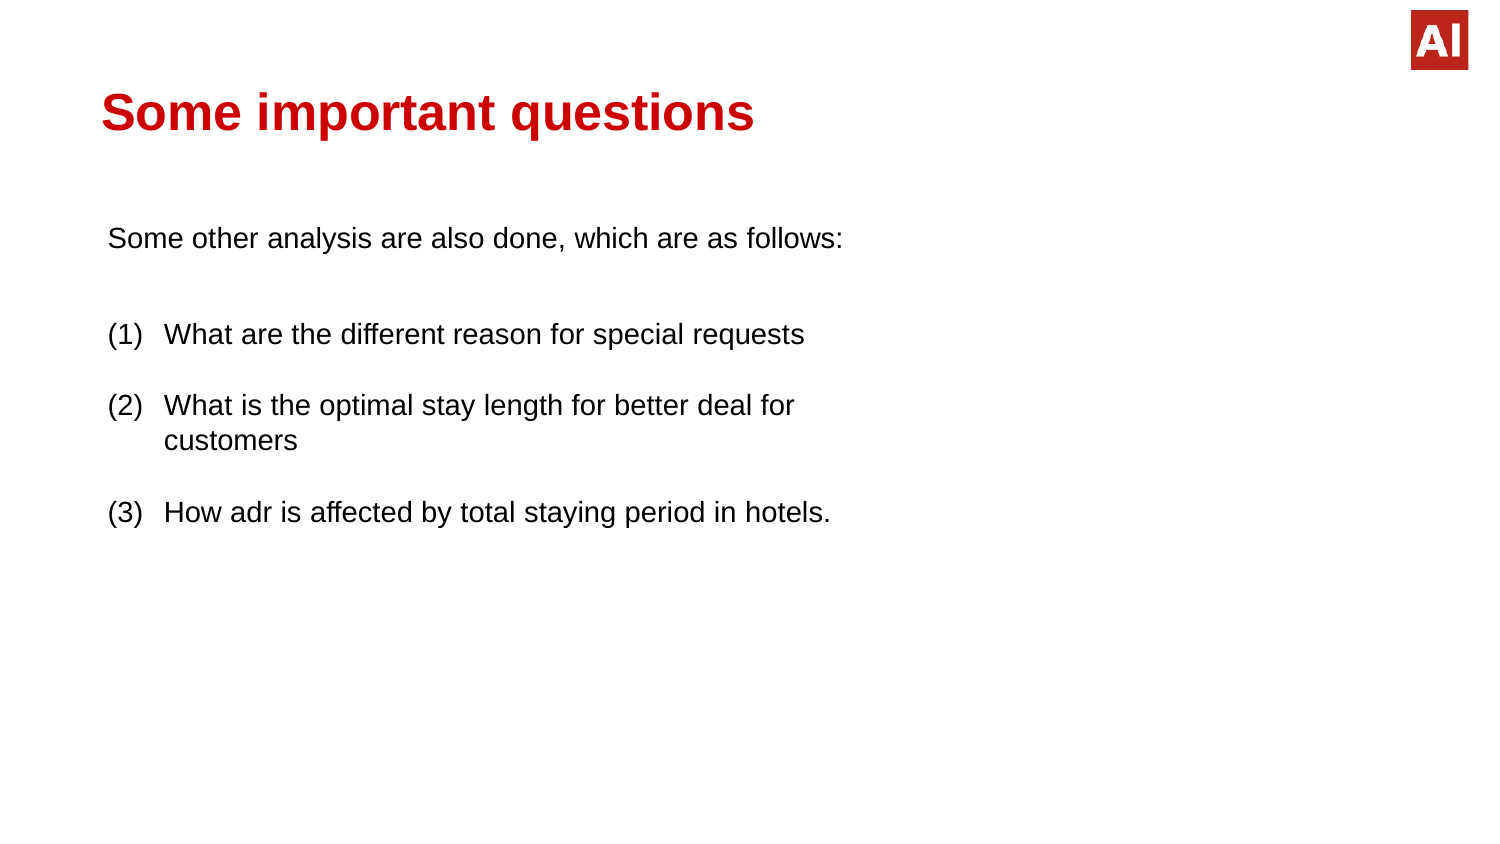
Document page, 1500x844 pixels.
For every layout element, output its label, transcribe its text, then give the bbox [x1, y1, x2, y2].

picture [1411, 10, 1469, 70]
text_box Some other analysis are also done, which are as follows: What are the different reason for special requests What is the optimal stay length for better deal for customers How adr is affected by total staying period in hotels. [105, 217, 934, 528]
title Some important questions [99, 76, 761, 220]
